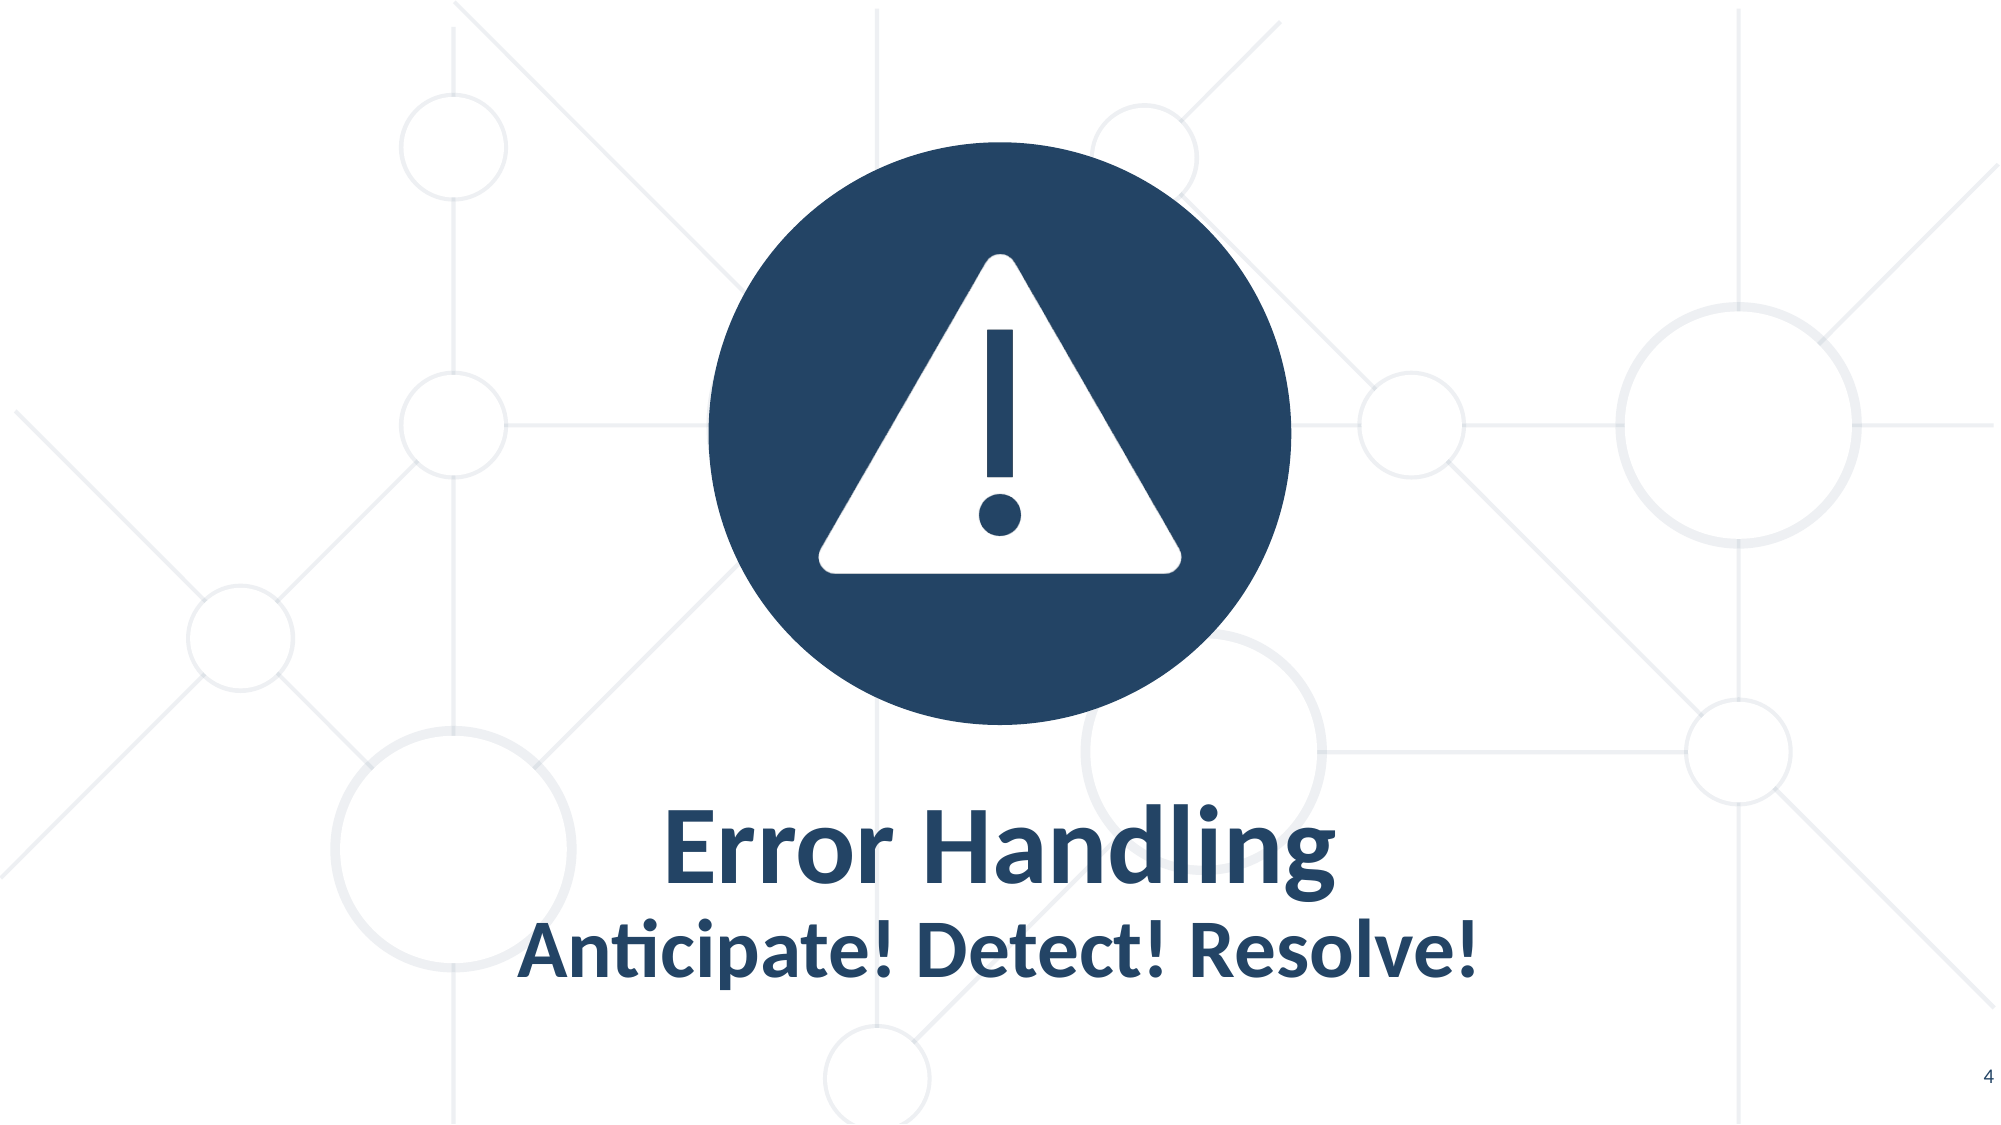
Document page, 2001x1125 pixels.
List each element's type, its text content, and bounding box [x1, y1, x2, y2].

picture [798, 212, 1202, 616]
list Error Handling [100, 771, 1900, 898]
list Anticipate! Detect! Resolve! [100, 900, 1900, 983]
slide_number 4 [1929, 1049, 2000, 1100]
